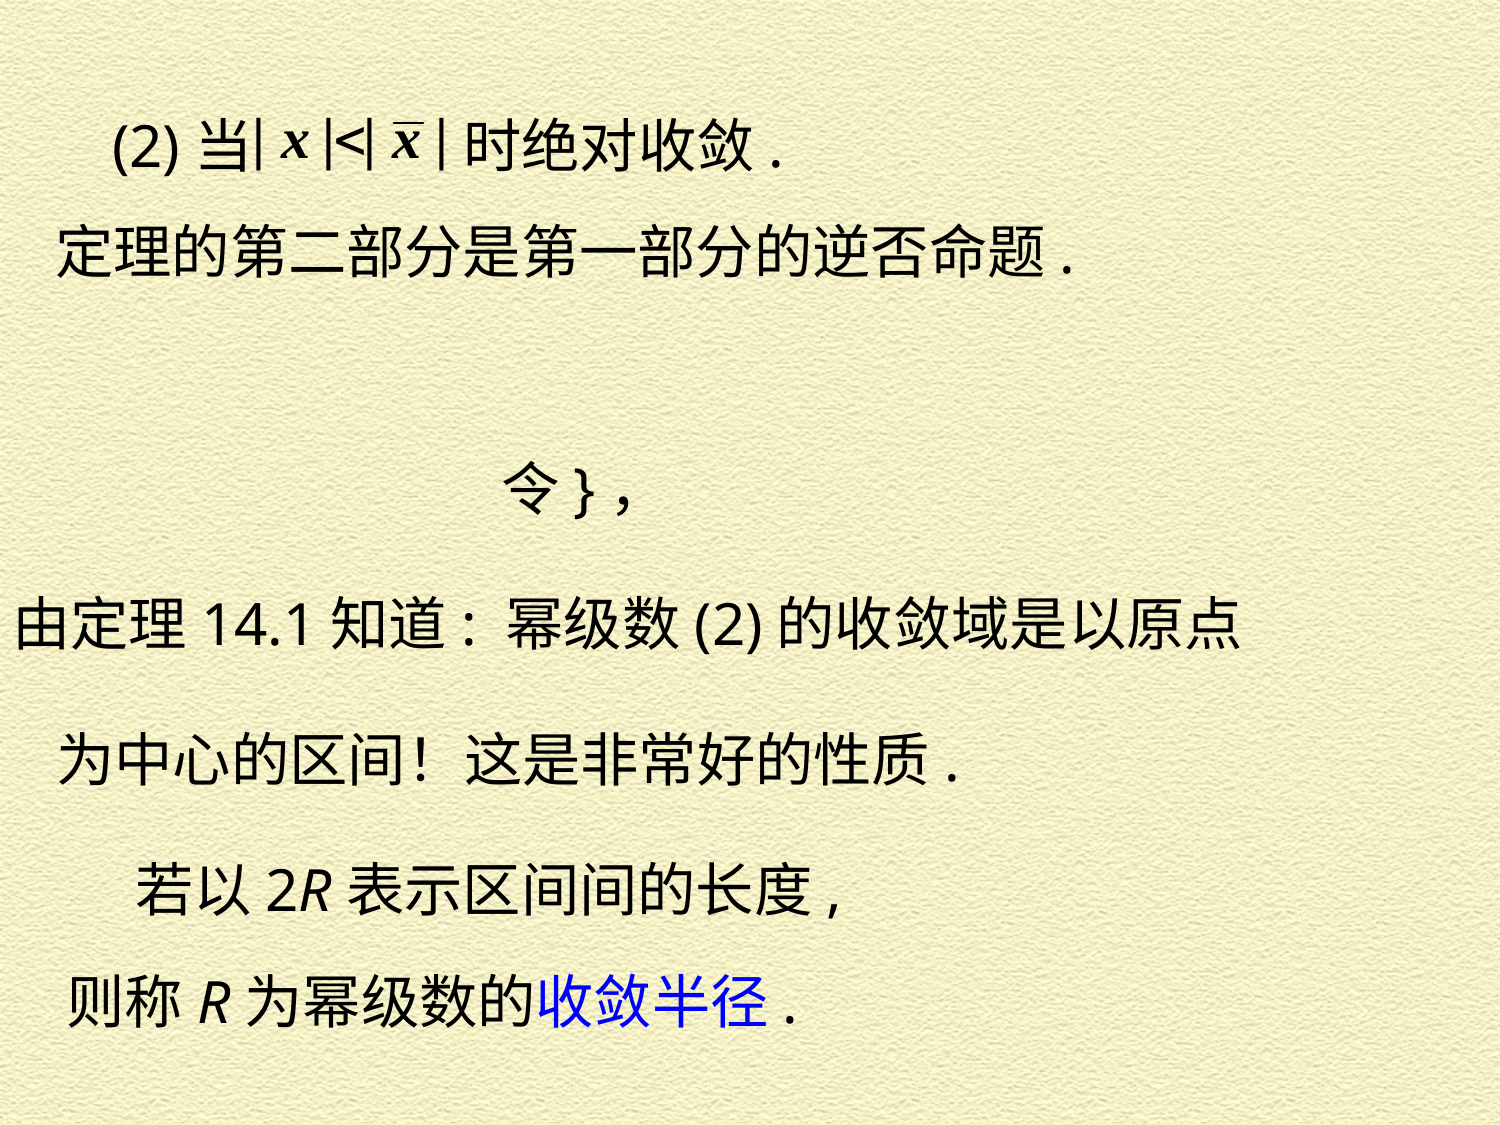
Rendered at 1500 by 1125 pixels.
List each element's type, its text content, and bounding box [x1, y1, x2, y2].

text_box 为中心的区间！这是非常好的性质. [41, 716, 990, 801]
text_box 则称R为幂级数的收敛半径. [51, 957, 844, 1043]
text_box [100, 101, 810, 188]
text_box 由定理14.1知道: 幂级数(2)的收敛域是以原点 [0, 579, 1271, 665]
text_box 定理的第二部分是第一部分的逆否命题. [40, 208, 1105, 293]
picture [0, 0, 1500, 1125]
